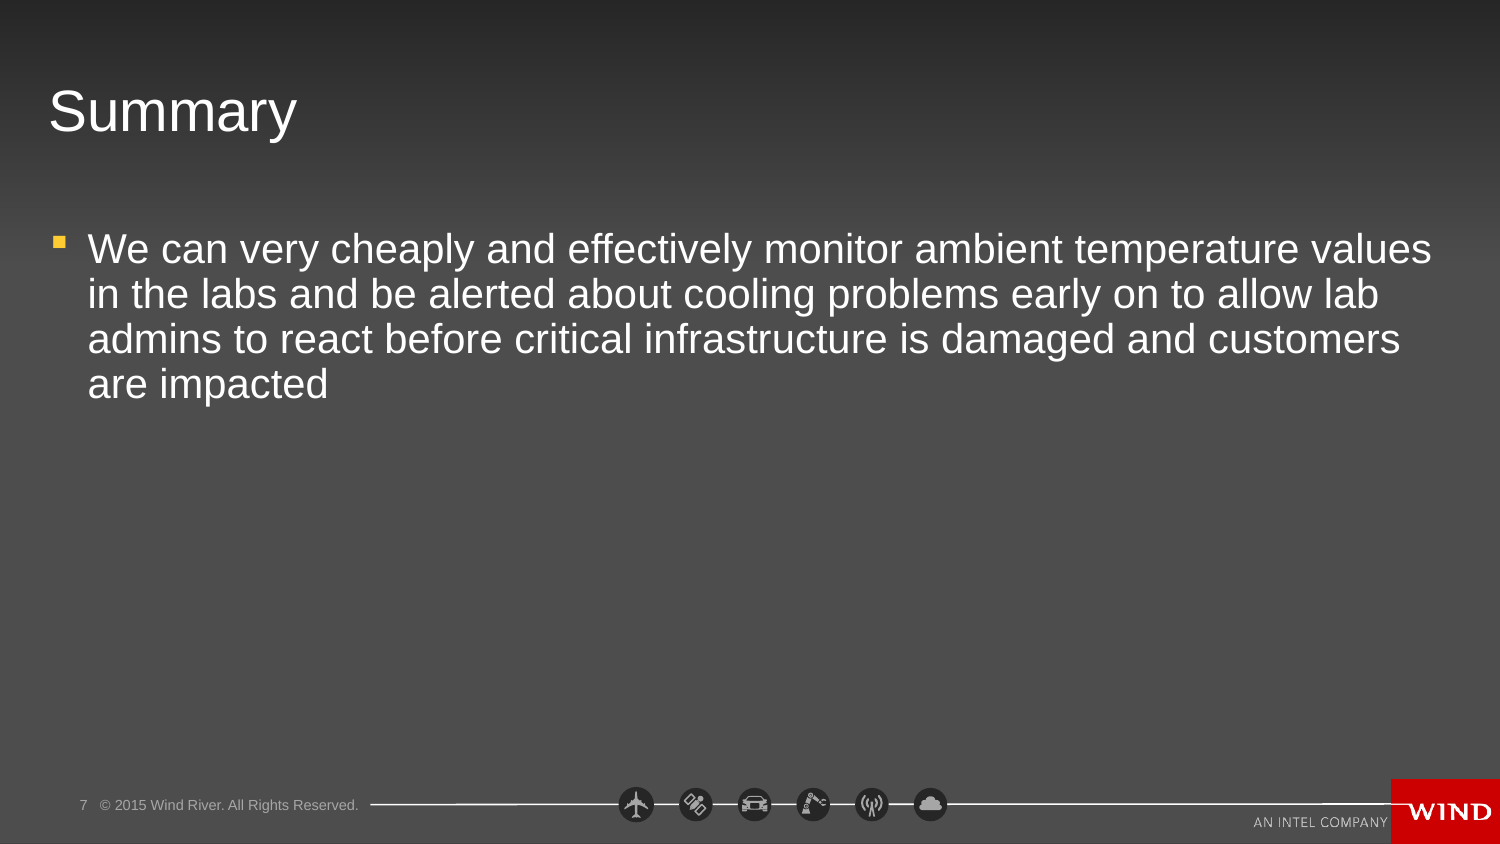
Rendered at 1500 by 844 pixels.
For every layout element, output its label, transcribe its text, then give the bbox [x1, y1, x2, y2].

picture [1253, 816, 1388, 828]
title Summary [48, 83, 1455, 144]
picture [1391, 779, 1500, 844]
list We can very cheaply and effectively monitor ambient temperature values in the labs and be alerted about cooling problems early on to allow lab admins to react before critical infrastructure is damaged and customers are impacted [49, 227, 1457, 410]
